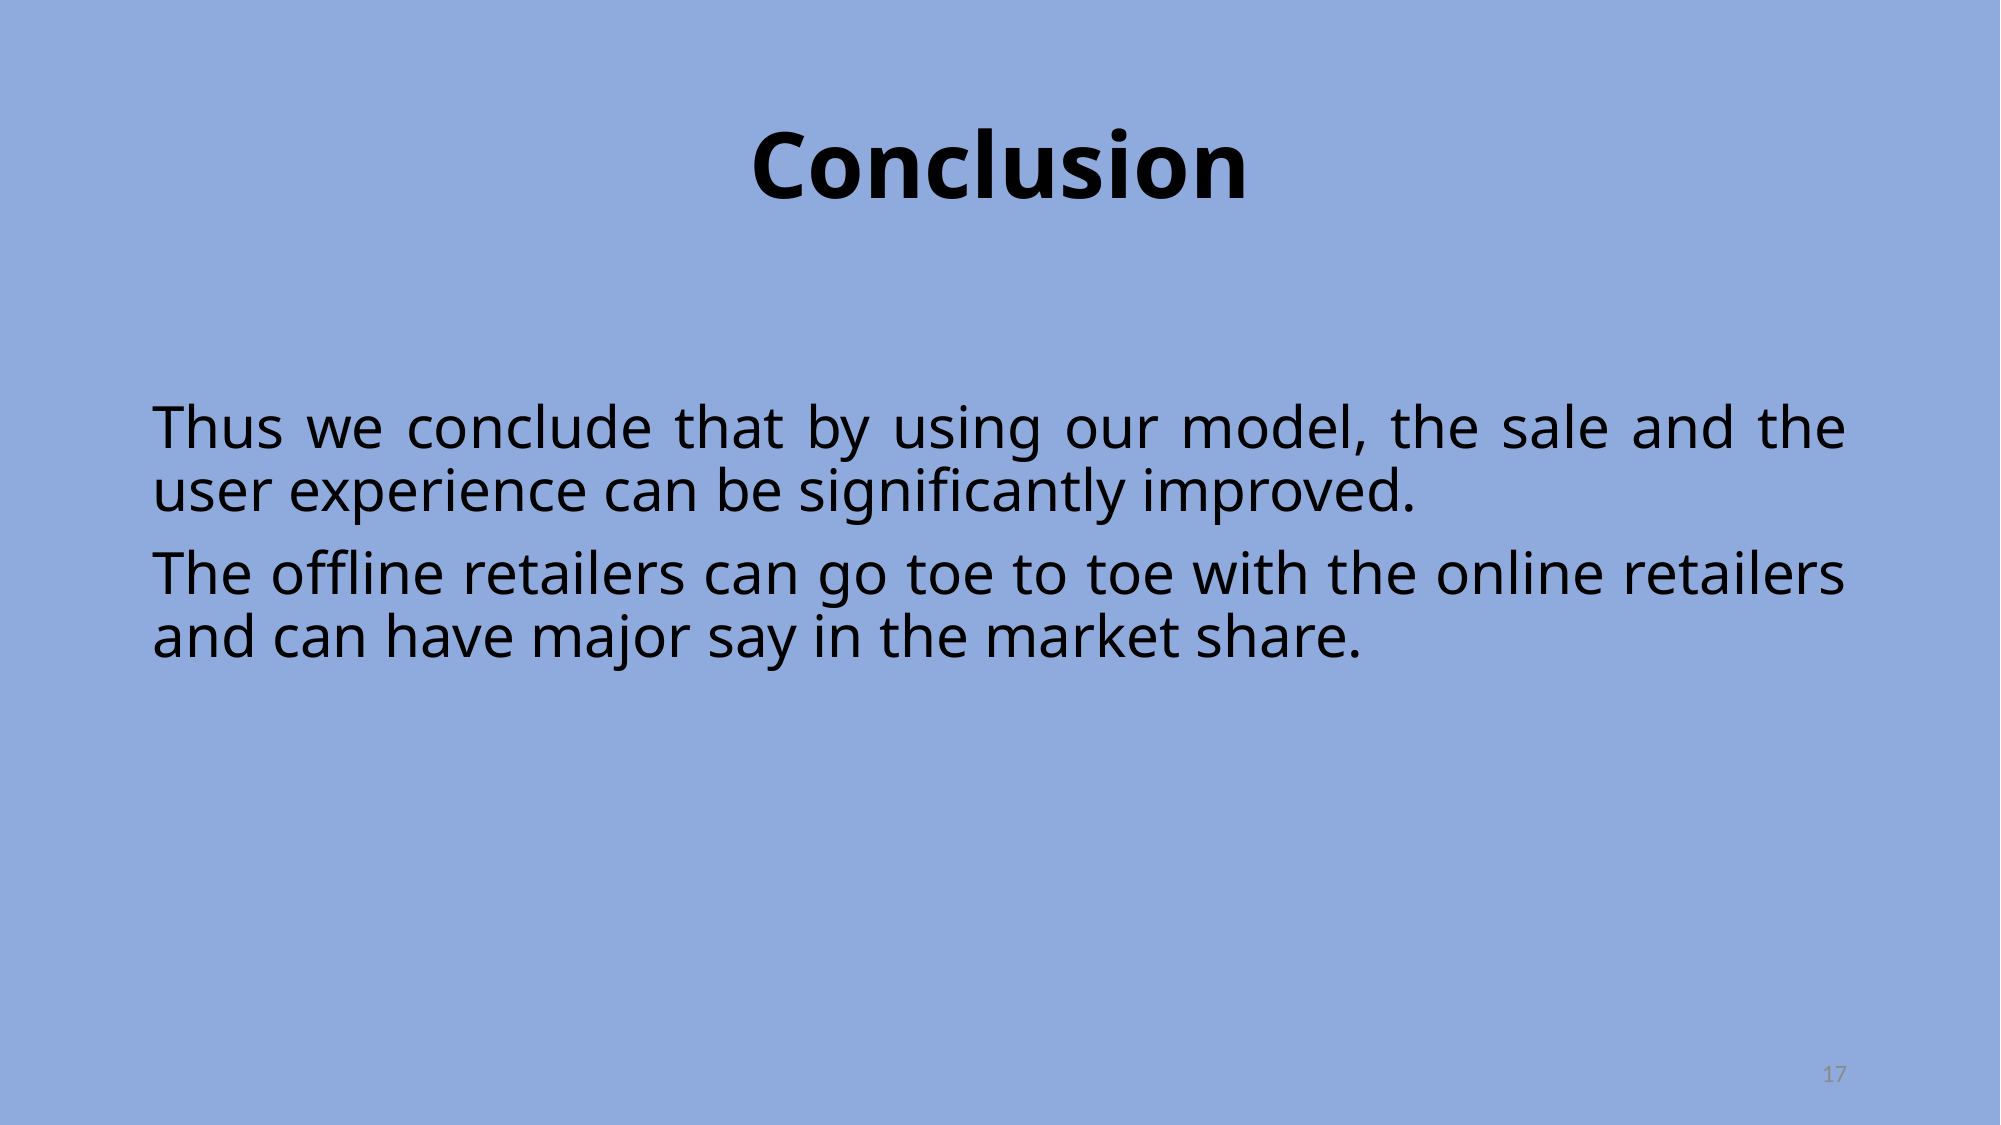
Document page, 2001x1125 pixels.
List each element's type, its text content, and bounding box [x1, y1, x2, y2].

list Thus we conclude that by using our model, the sale and the user experience can be significantly improved. The offline retailers can go toe to toe with the online retailers and can have major say in the market share. [137, 299, 1863, 1014]
slide_number 17 [1412, 1042, 1863, 1103]
title Conclusion [137, 59, 1863, 278]
